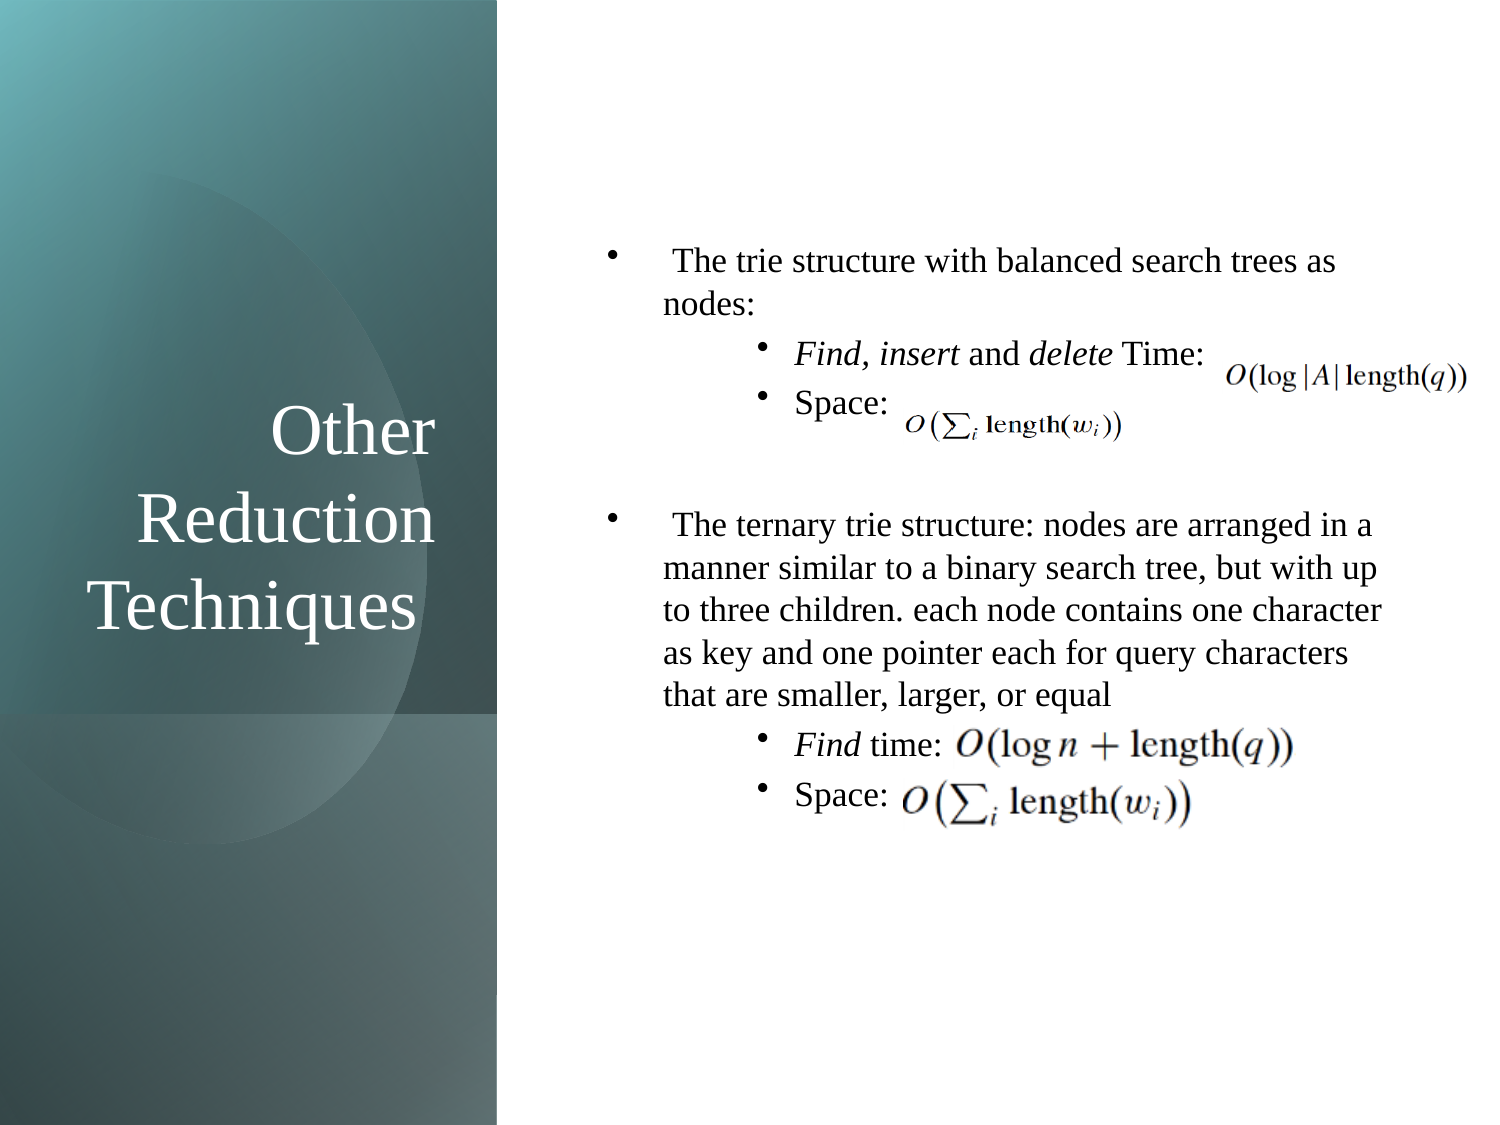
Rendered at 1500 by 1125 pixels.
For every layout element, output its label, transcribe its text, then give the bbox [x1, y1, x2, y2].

title Other Reduction Techniques [57, 96, 452, 652]
text_box [498, 0, 1500, 1125]
picture [903, 408, 1125, 445]
picture [903, 778, 1193, 831]
text_box [0, 0, 498, 1124]
list The trie structure with balanced search trees as nodes: Find, insert and delete Time: Space: The ternary trie structure: nodes are arranged in a manner similar to a binary search tree, but with up to three children. each node contains one character as key and one pointer each for query characters that are smaller, larger, or equal Find time: Space: [591, 106, 1399, 1017]
picture [953, 725, 1296, 769]
picture [1222, 361, 1469, 394]
